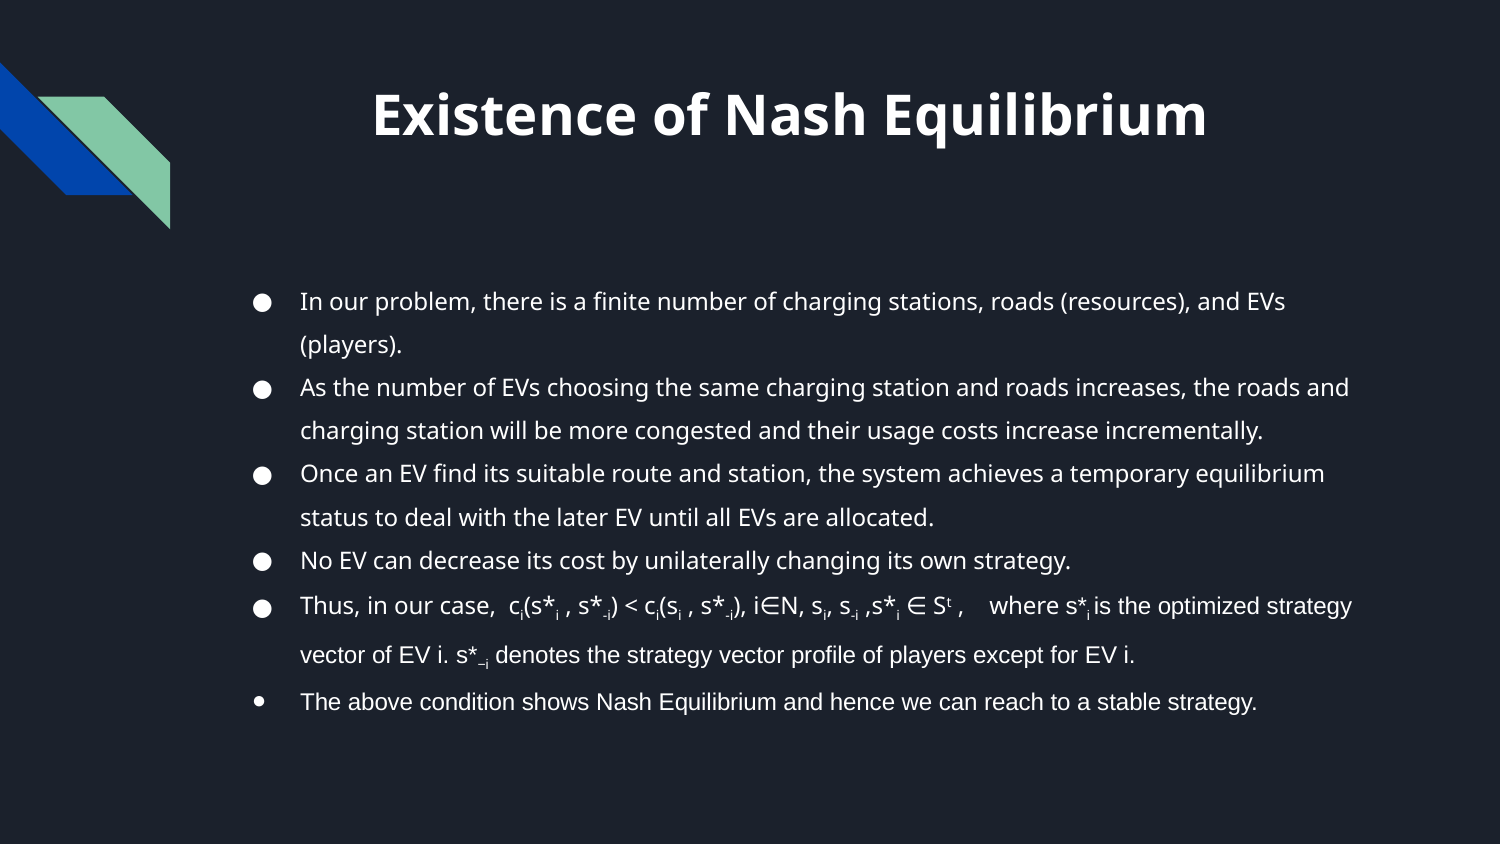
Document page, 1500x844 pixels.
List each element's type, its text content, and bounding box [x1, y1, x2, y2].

list In our problem, there is a finite number of charging stations, roads (resources), and EVs (players). As the number of EVs choosing the same charging station and roads increases, the roads and charging station will be more congested and their usage costs increase incrementally. Once an EV find its suitable route and station, the system achieves a temporary equilibrium status to deal with the later EV until all EVs are allocated. No EV can decrease its cost by unilaterally changing its own strategy. Thus, in our case, ci(s*i , s*-i) < ci(si , s*-i), i∈N, si, s-i ,s*i ∈ St , where s*i is the optimized strategy vector of EV i. s*−i denotes the strategy vector profile of players except for EV i. The above condition shows Nash Equilibrium and hence we can reach to a stable strategy. [212, 257, 1368, 735]
title Existence of Nash Equilibrium [212, 64, 1368, 215]
